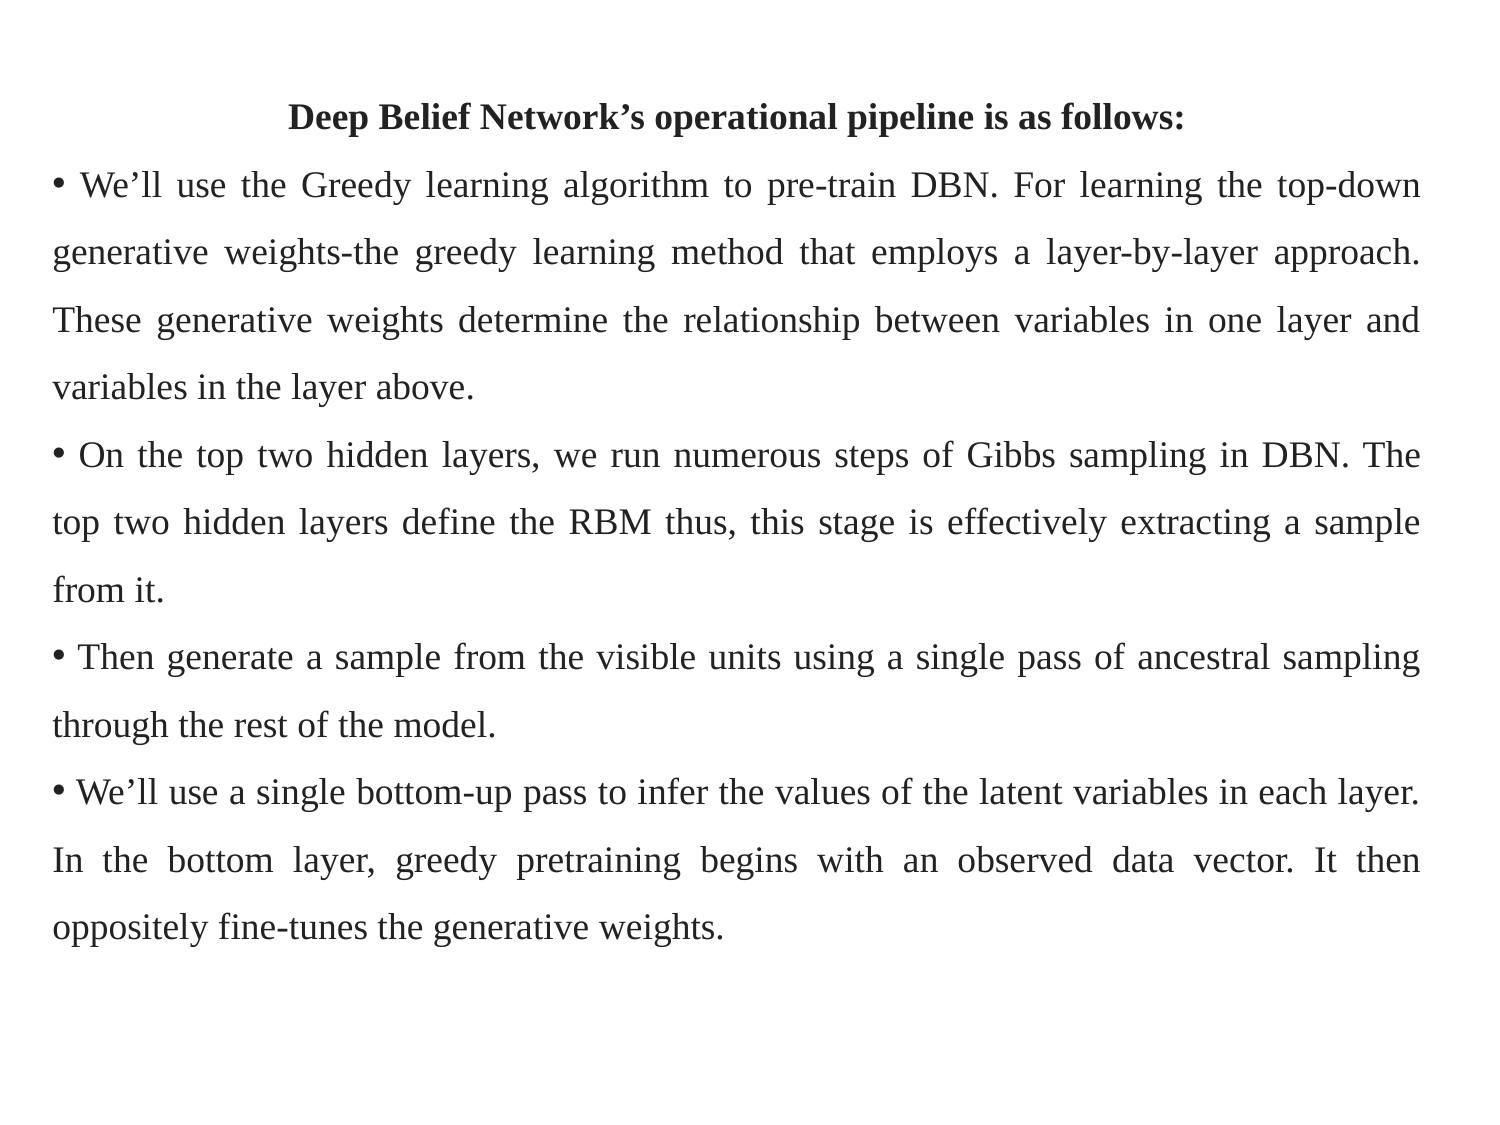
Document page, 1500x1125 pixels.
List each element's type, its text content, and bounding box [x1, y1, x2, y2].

text_box Deep Belief Network’s operational pipeline is as follows: We’ll use the Greedy learning algorithm to pre-train DBN. For learning the top-down generative weights-the greedy learning method that employs a layer-by-layer approach. These generative weights determine the relationship between variables in one layer and variables in the layer above. On the top two hidden layers, we run numerous steps of Gibbs sampling in DBN. The top two hidden layers define the RBM thus, this stage is effectively extracting a sample from it. Then generate a sample from the visible units using a single pass of ancestral sampling through the rest of the model. We’ll use a single bottom-up pass to infer the values of the latent variables in each layer. In the bottom layer, greedy pretraining begins with an observed data vector. It then oppositely fine-tunes the generative weights. [37, 62, 1438, 955]
